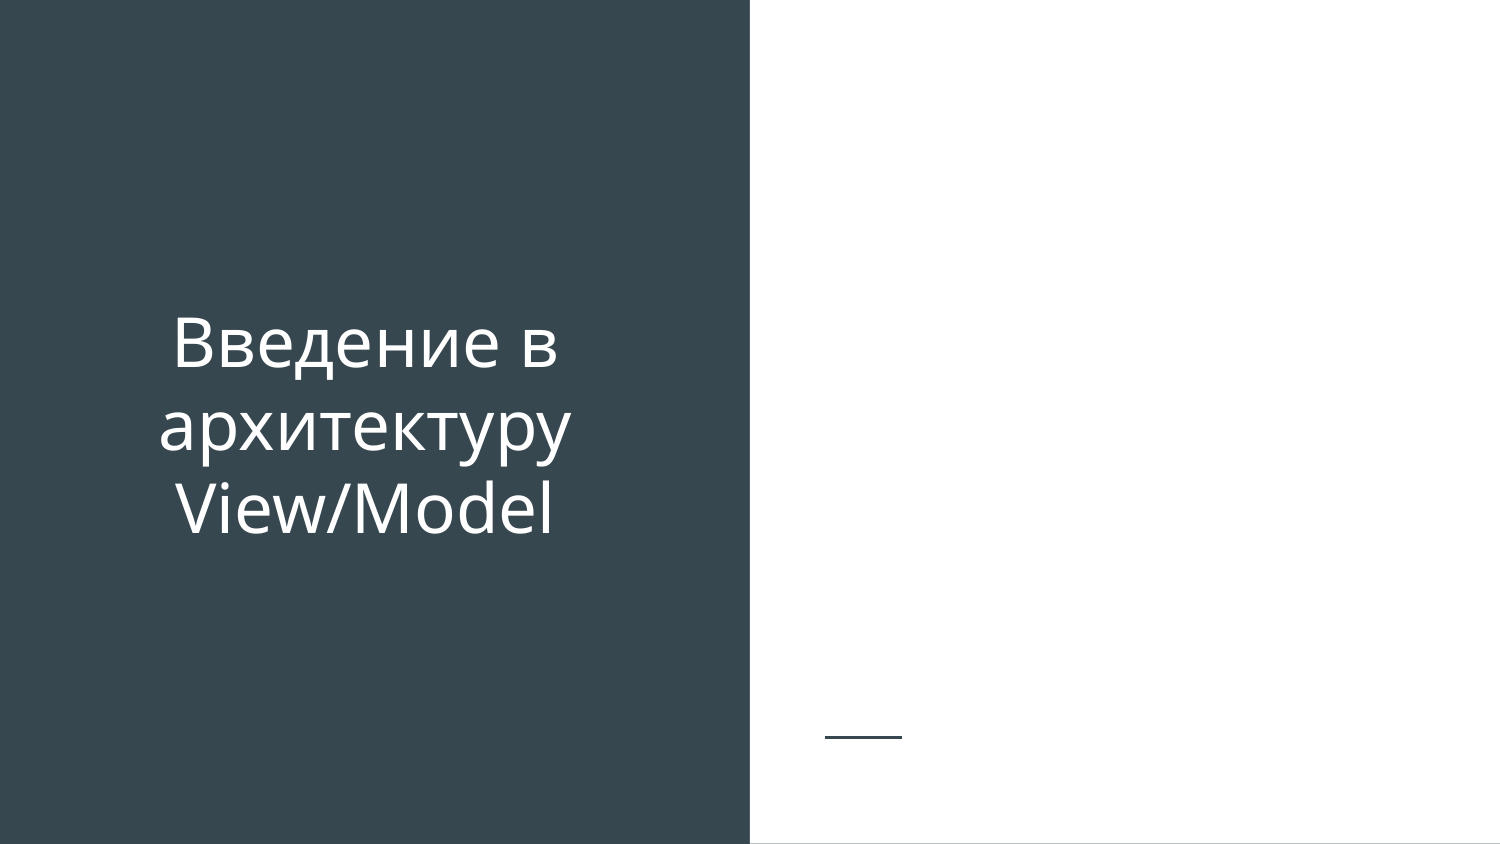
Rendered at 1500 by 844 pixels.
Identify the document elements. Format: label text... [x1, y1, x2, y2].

title Введение в архитектуру View/Model [33, 281, 698, 563]
